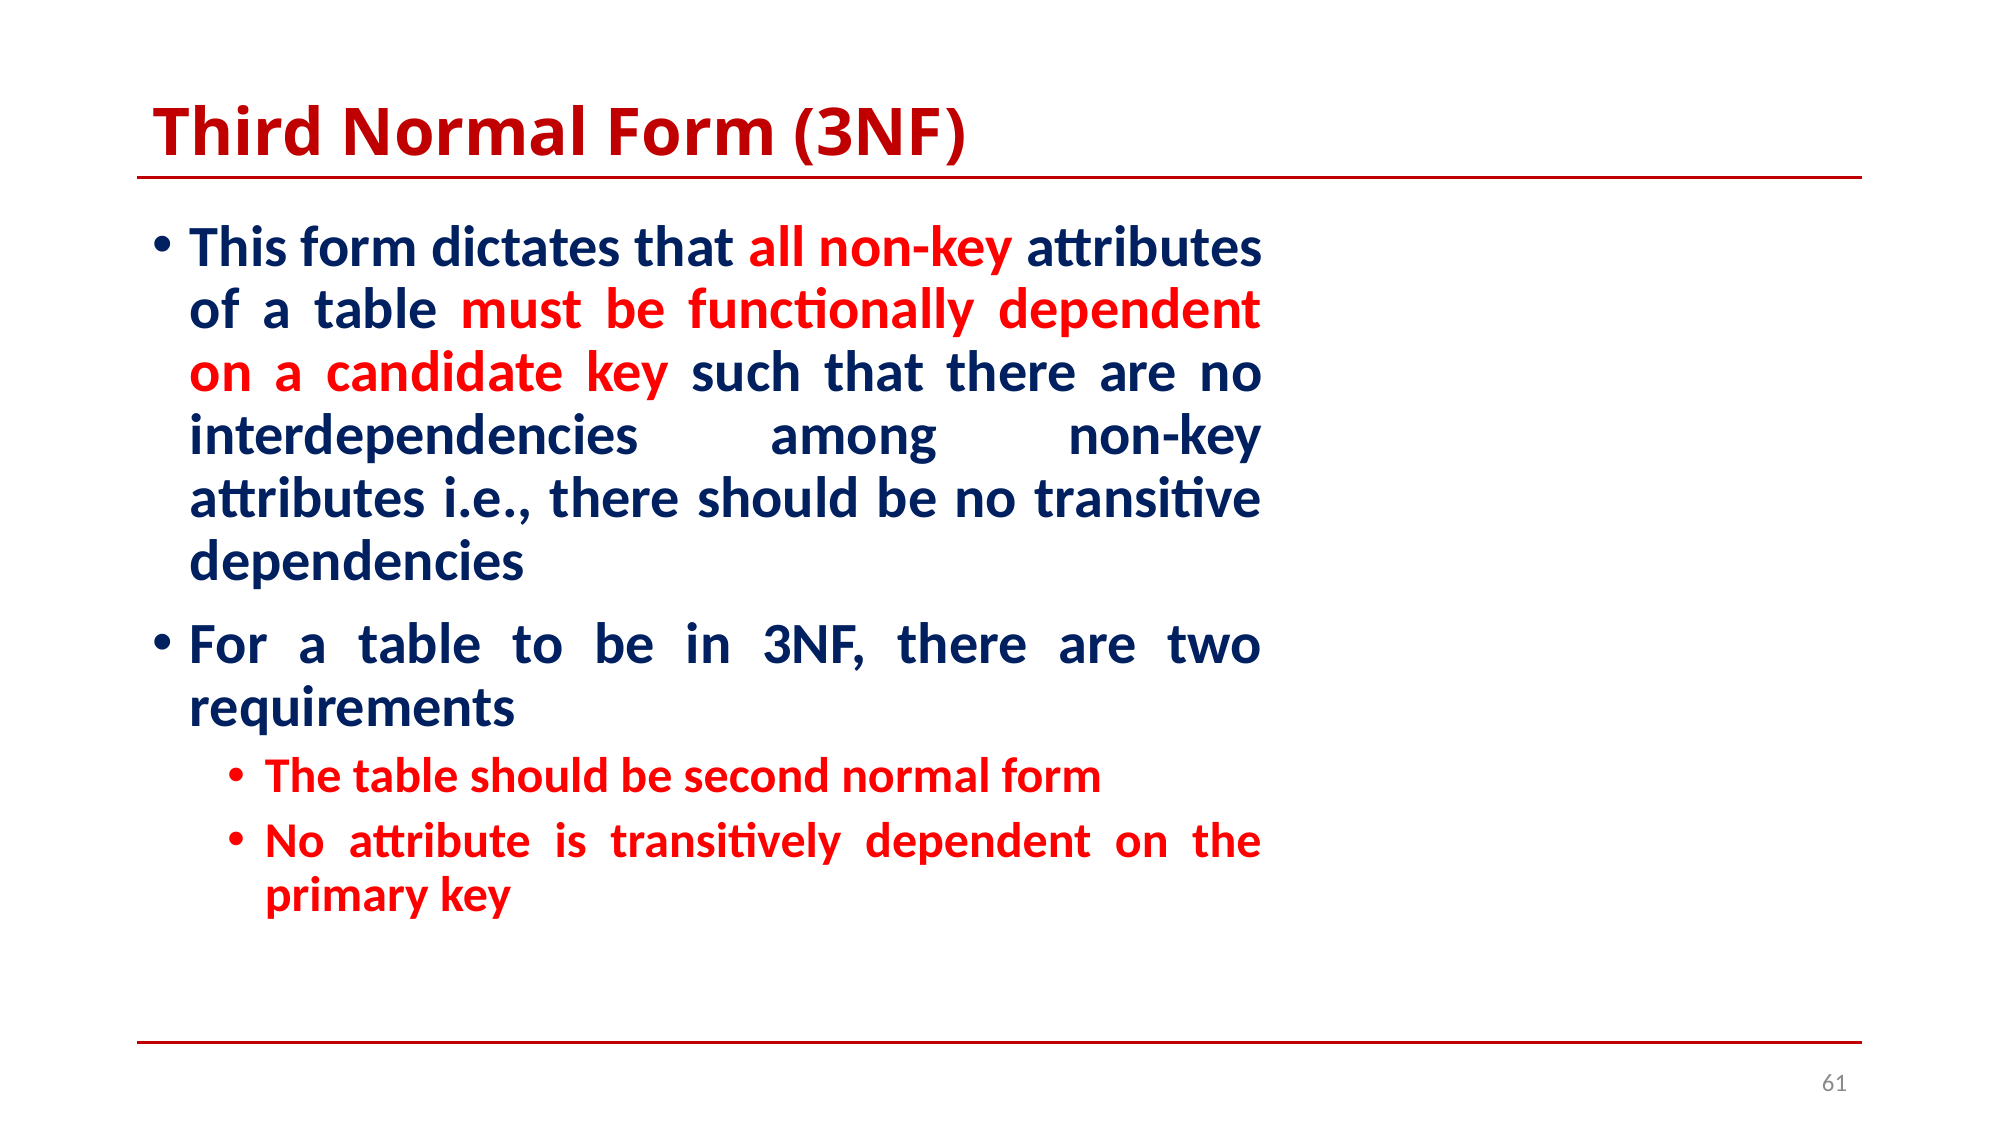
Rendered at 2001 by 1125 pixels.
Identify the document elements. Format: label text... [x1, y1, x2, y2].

title Third Normal Form (3NF) [137, 90, 1863, 178]
list This form dictates that all non-key attributes of a table must be functionally dependent on a candidate key such that there are no interdependencies among non-key attributes i.e., there should be no transitive dependencies For a table to be in 3NF, there are two requirements The table should be second normal form No attribute is transitively dependent on the primary key [137, 208, 1278, 1014]
slide_number 61 [1412, 1051, 1863, 1111]
